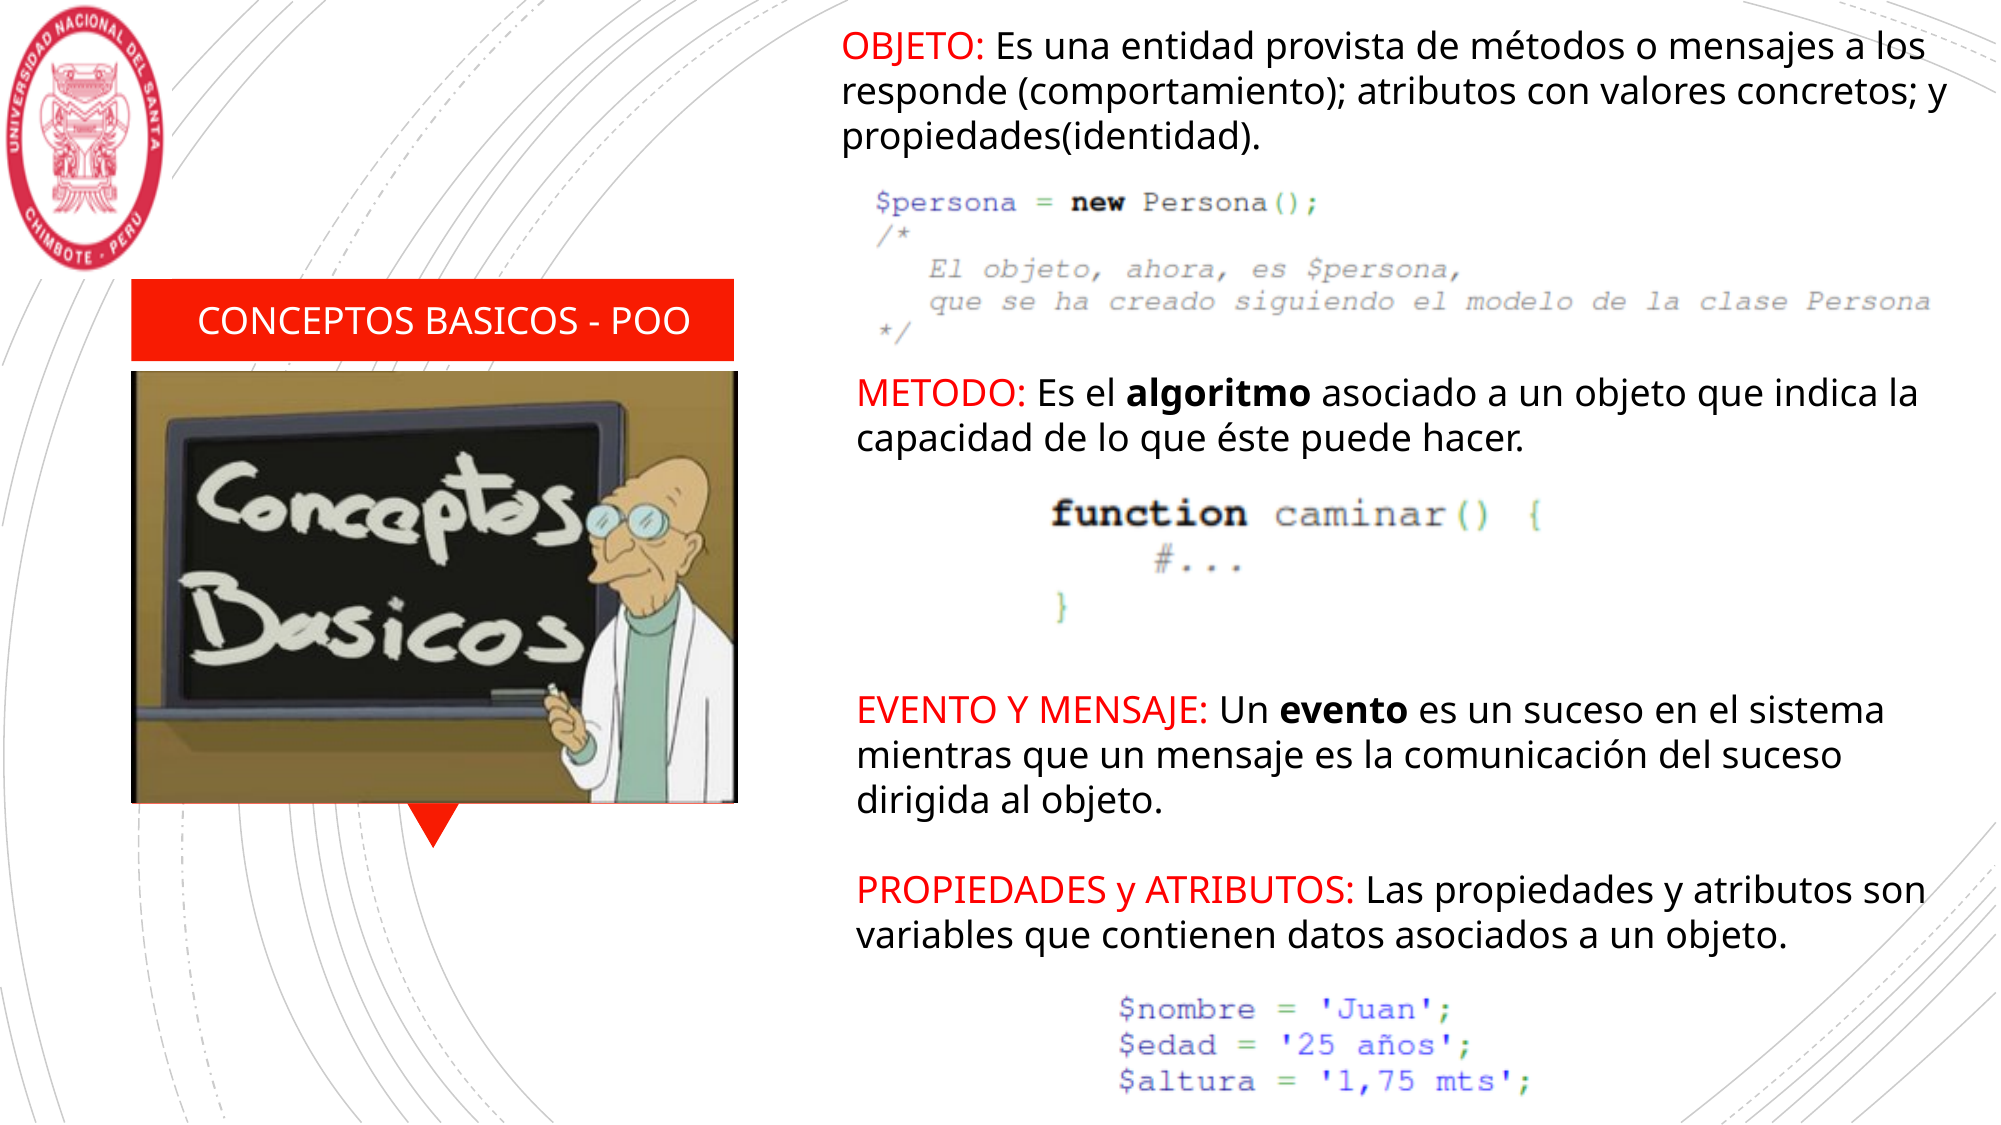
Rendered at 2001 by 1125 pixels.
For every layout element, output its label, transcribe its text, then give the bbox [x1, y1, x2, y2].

text_box CONCEPTOS BASICOS - POO [182, 289, 707, 350]
text_box METODO: Es el algoritmo asociado a un objeto que indica la capacidad de lo que éste puede hacer. [841, 364, 1954, 467]
picture [1021, 459, 1591, 682]
picture [841, 167, 1955, 364]
picture [131, 371, 738, 803]
text_box OBJETO: Es una entidad provista de métodos o mensajes a los responde (comportamiento); atributos con valores concretos; y propiedades(identidad). [826, 14, 1964, 210]
text_box EVENTO Y MENSAJE: Un evento es un suceso en el sistema mientras que un mensaje es la comunicación del suceso dirigida al objeto. PROPIEDADES y ATRIBUTOS: Las propiedades y atributos son variables que contienen datos asociados a un objeto. [841, 678, 1981, 1009]
picture [0, 0, 172, 279]
picture [1110, 979, 1554, 1125]
